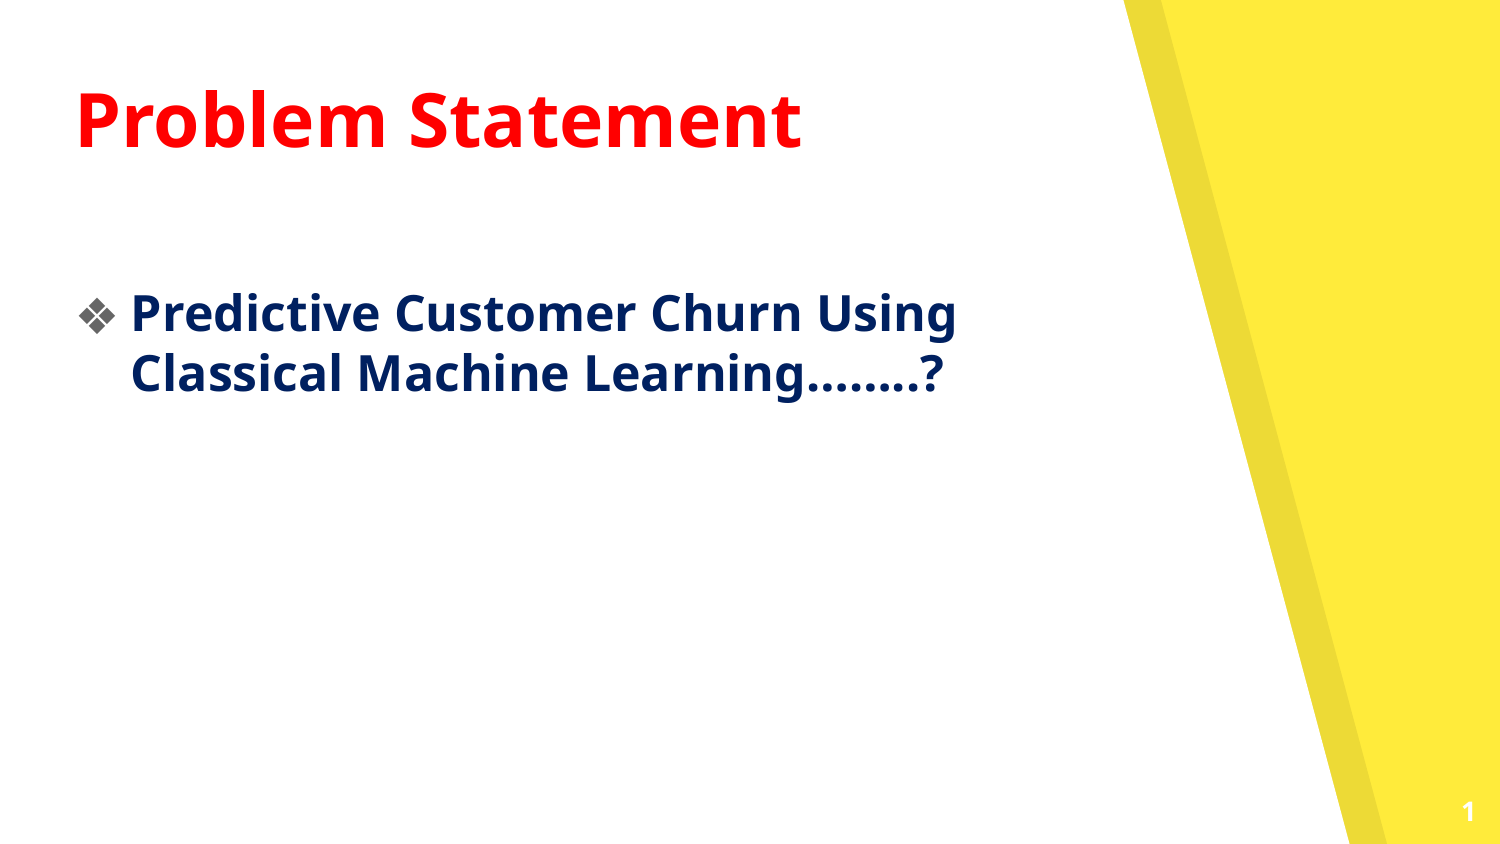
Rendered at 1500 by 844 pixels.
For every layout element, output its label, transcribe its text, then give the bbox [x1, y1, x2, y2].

title Problem Statement [59, 42, 996, 178]
slide_number 1 [1401, 779, 1492, 844]
subtitle Predictive Customer Churn Using Classical Machine Learning……..? [59, 266, 1176, 451]
